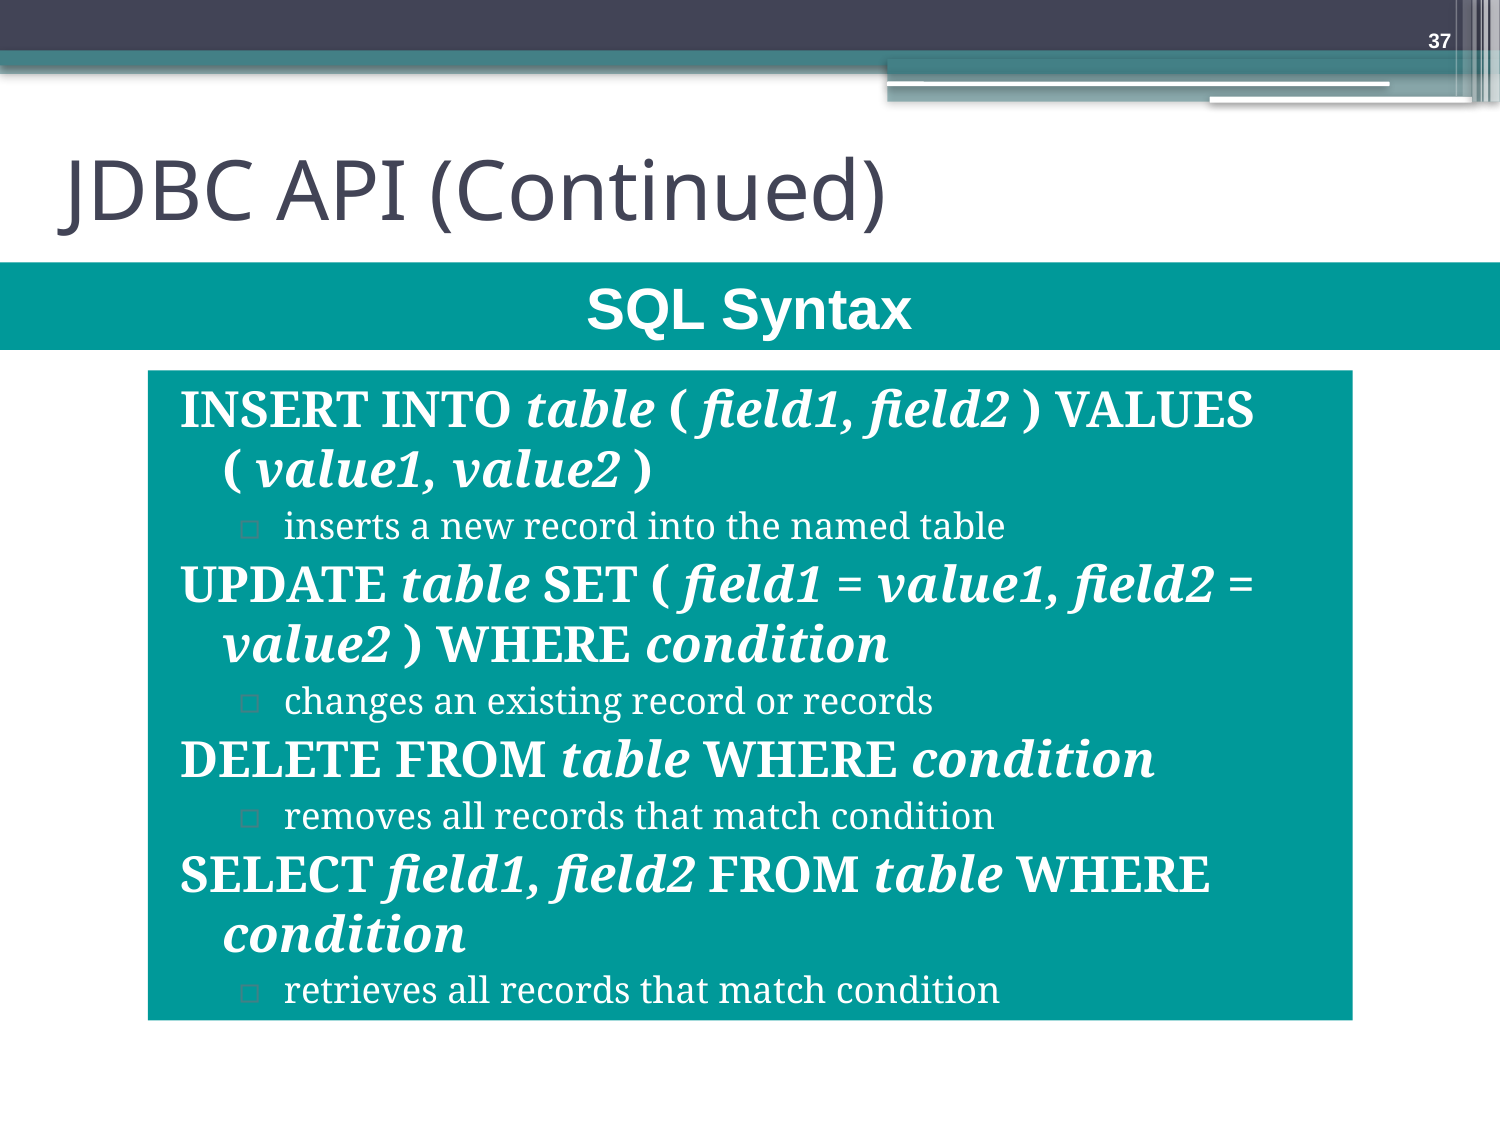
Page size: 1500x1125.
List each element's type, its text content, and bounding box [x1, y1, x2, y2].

footer IBM [862, 100, 1080, 176]
title JDBC API (Continued) [50, 99, 1400, 262]
slide_number 37 [1341, 0, 1466, 61]
list INSERT INTO table ( field1, field2 ) VALUES ( value1, value2 ) inserts a new record into the named table UPDATE table SET ( field1 = value1, field2 = value2 ) WHERE condition changes an existing record or records DELETE FROM table WHERE condition removes all records that match condition SELECT field1, field2 FROM table WHERE condition retrieves all records that match condition [147, 370, 1353, 1021]
text_box SQL Syntax [0, 262, 1500, 350]
